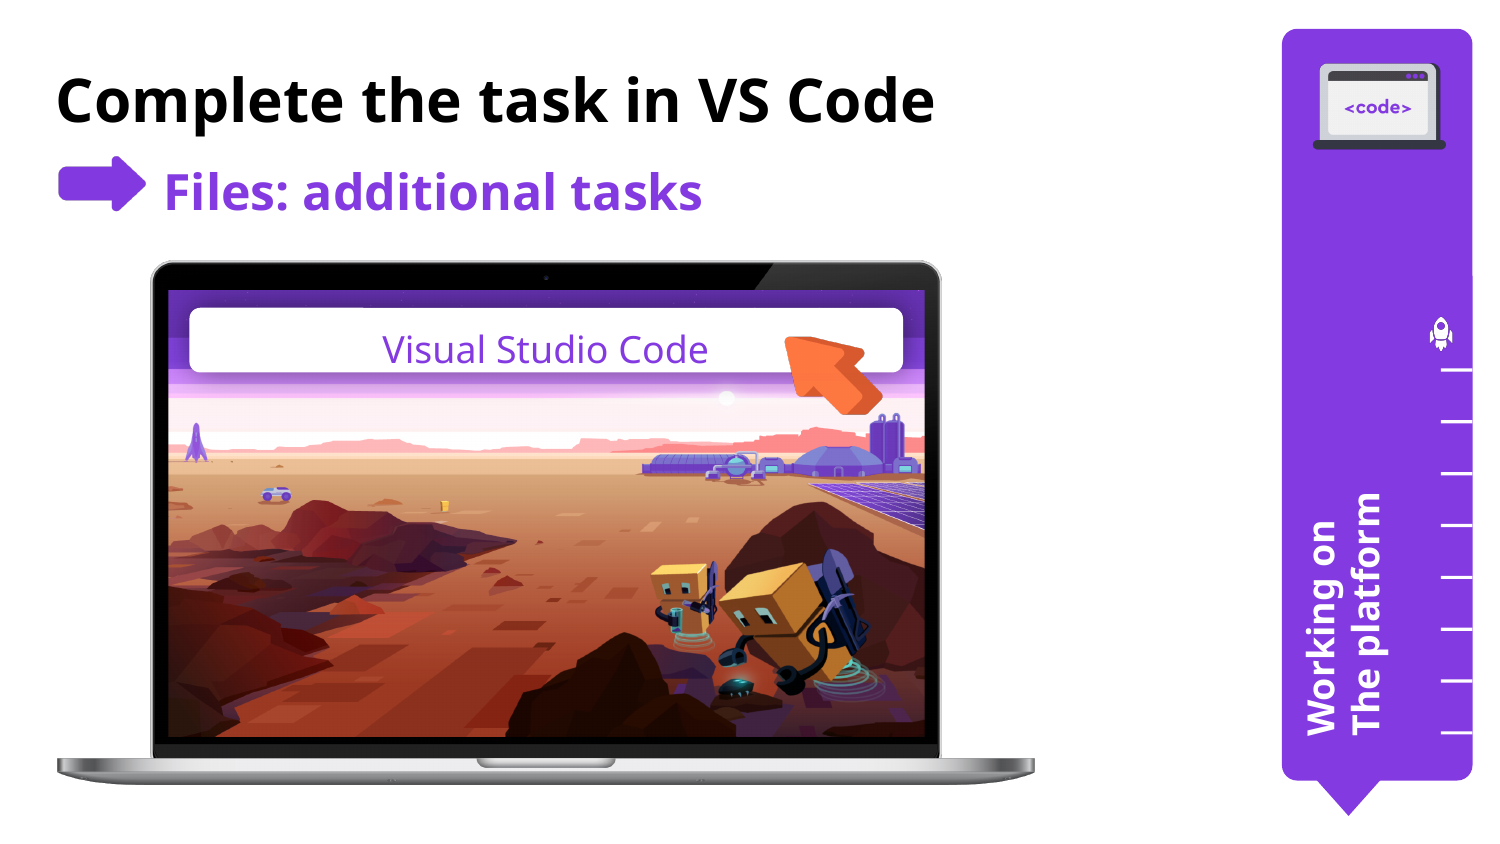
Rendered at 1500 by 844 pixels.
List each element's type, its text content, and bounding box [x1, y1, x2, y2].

picture [1423, 310, 1459, 358]
picture [56, 259, 1035, 785]
text_box Files: additional tasks [163, 151, 1131, 233]
picture [50, 149, 154, 218]
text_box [1281, 201, 1473, 817]
picture [1281, 13, 1473, 195]
text_box Complete the task in VS Code [55, 50, 1212, 149]
